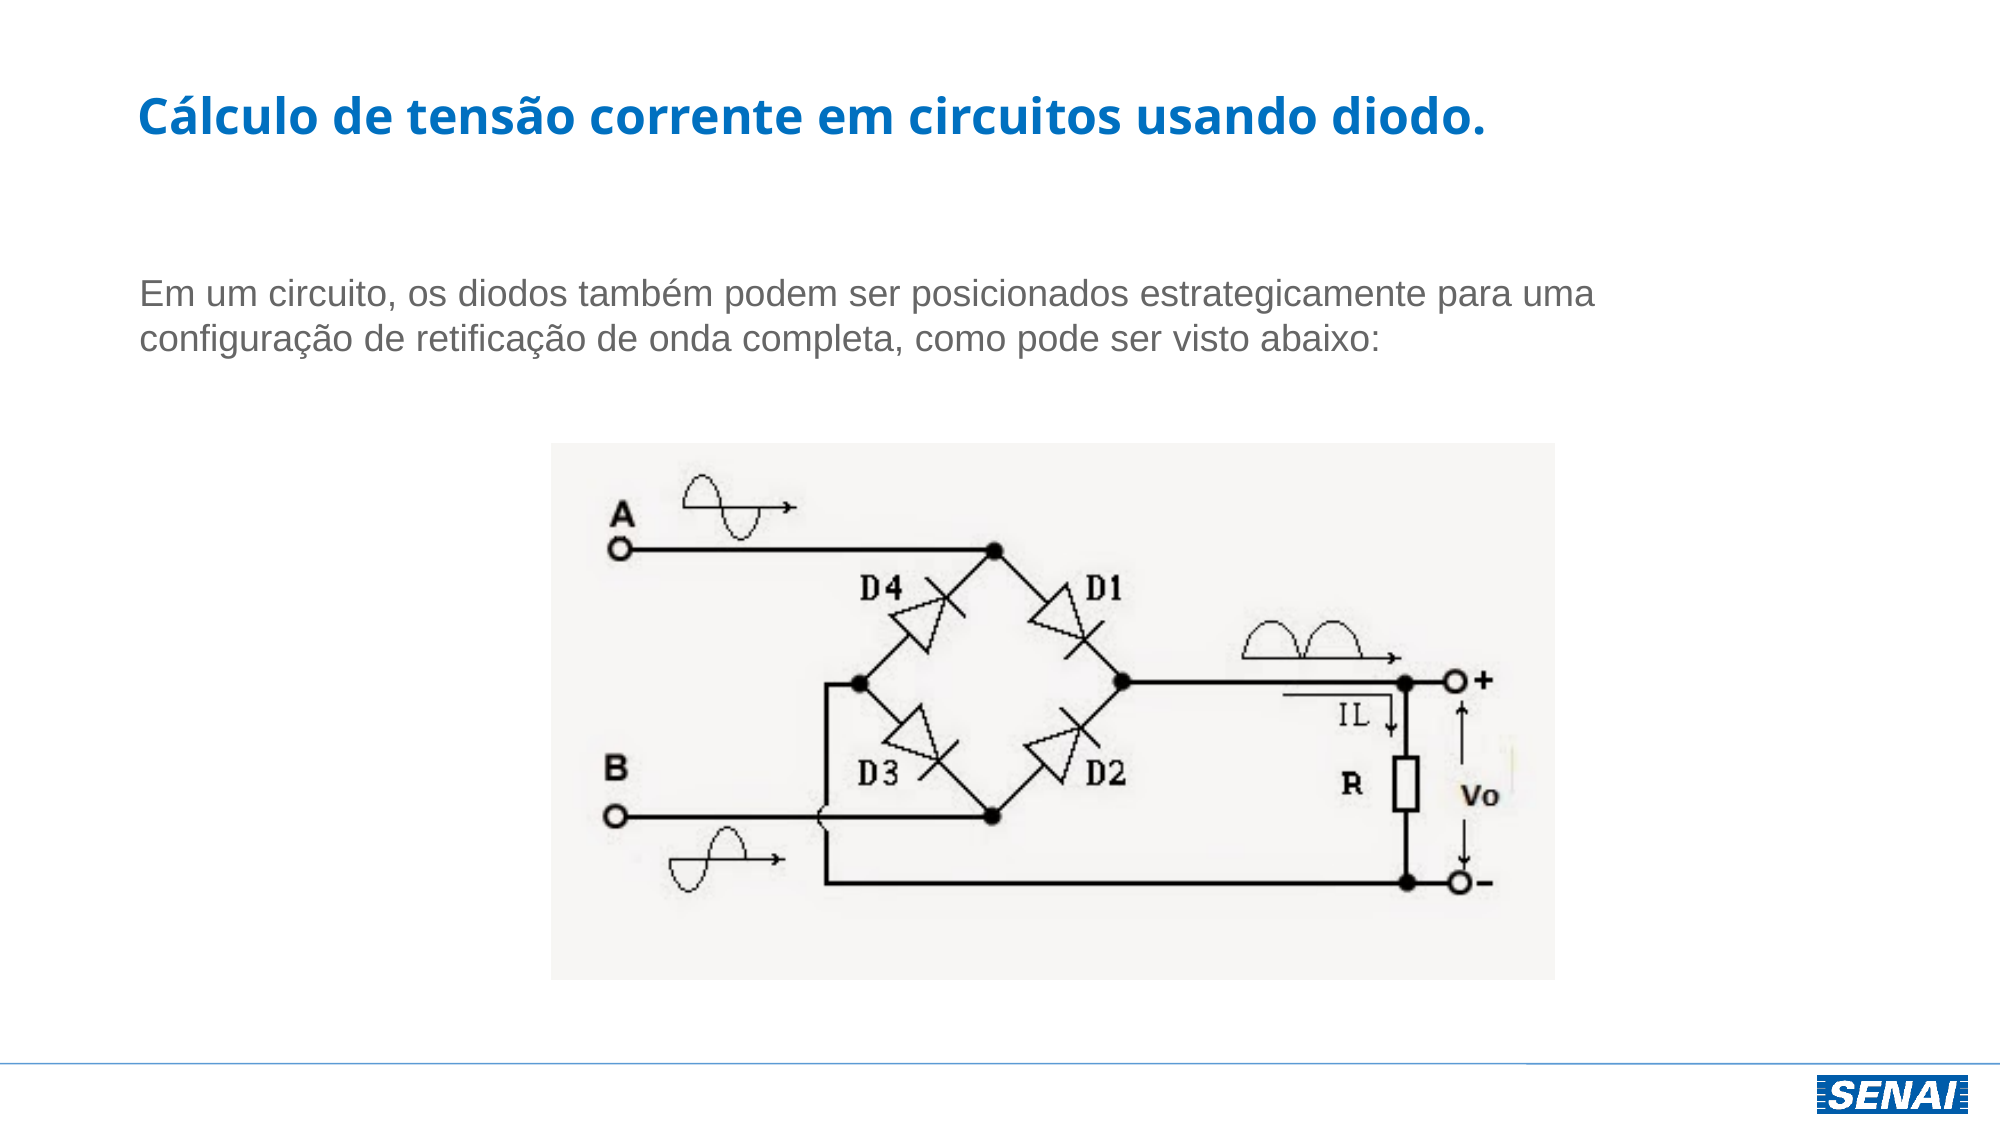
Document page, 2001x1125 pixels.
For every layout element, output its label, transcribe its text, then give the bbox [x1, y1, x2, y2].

picture [1817, 1075, 1968, 1114]
picture [551, 443, 1555, 980]
text_box Em um circuito, os diodos também podem ser posicionados estrategicamente para uma configuração de retificação de onda completa, como pode ser visto abaixo: [124, 261, 1831, 457]
title Cálculo de tensão corrente em circuitos usando diodo. [137, 59, 1831, 177]
